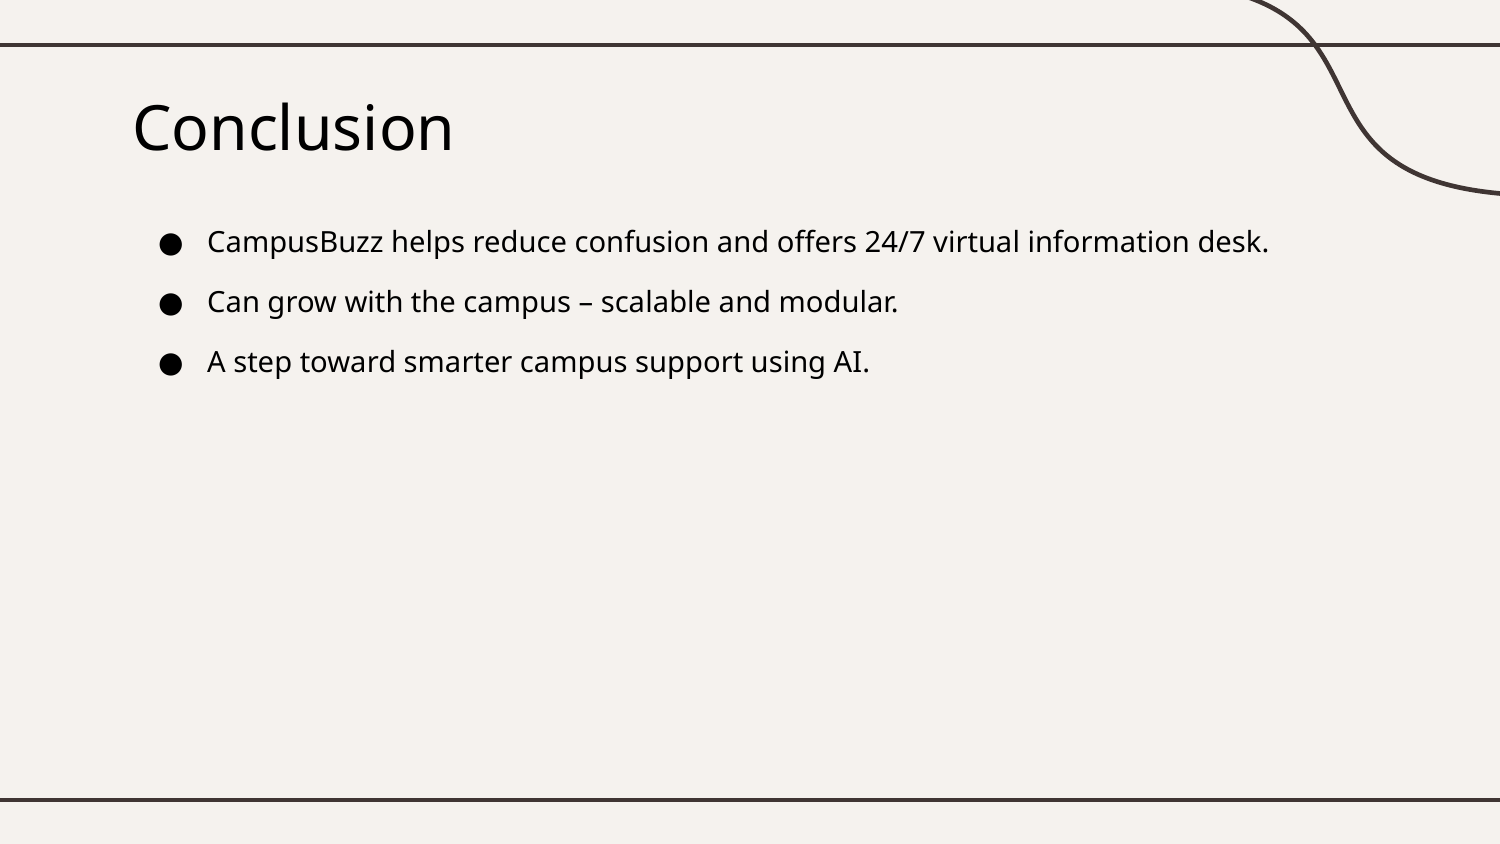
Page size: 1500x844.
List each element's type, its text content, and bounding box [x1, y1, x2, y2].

title Conclusion [116, 72, 890, 167]
list CampusBuzz helps reduce confusion and offers 24/7 virtual information desk. Can grow with the campus – scalable and modular. A step toward smarter campus support using AI. [116, 208, 1383, 750]
